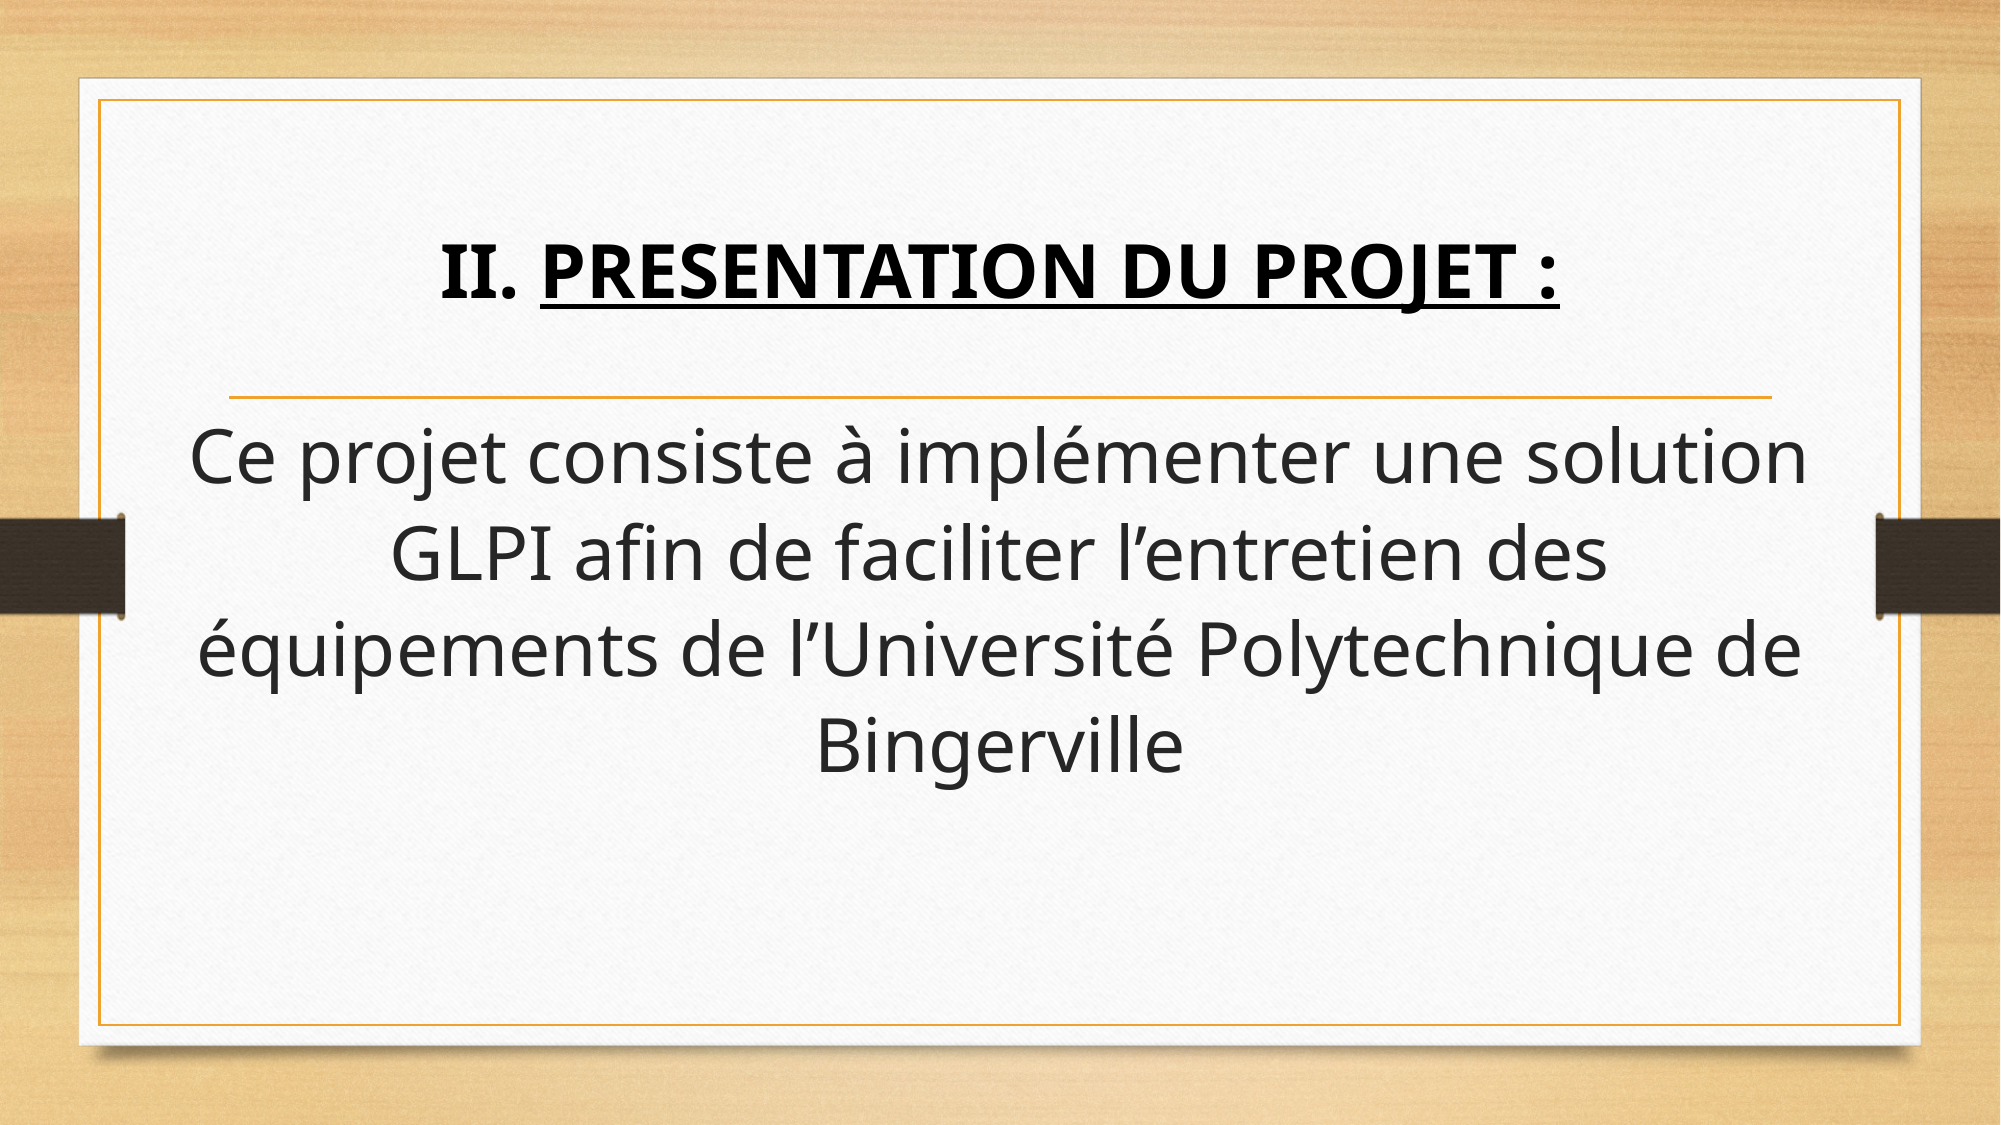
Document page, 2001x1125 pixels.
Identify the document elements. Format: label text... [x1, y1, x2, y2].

title II. PRESENTATION DU PROJET : [212, 161, 1788, 375]
picture [0, 0, 2001, 1125]
list Ce projet consiste à implémenter une solution GLPI afin de faciliter l’entretien des équipements de l’Université Polytechnique de Bingerville [137, 395, 1863, 961]
